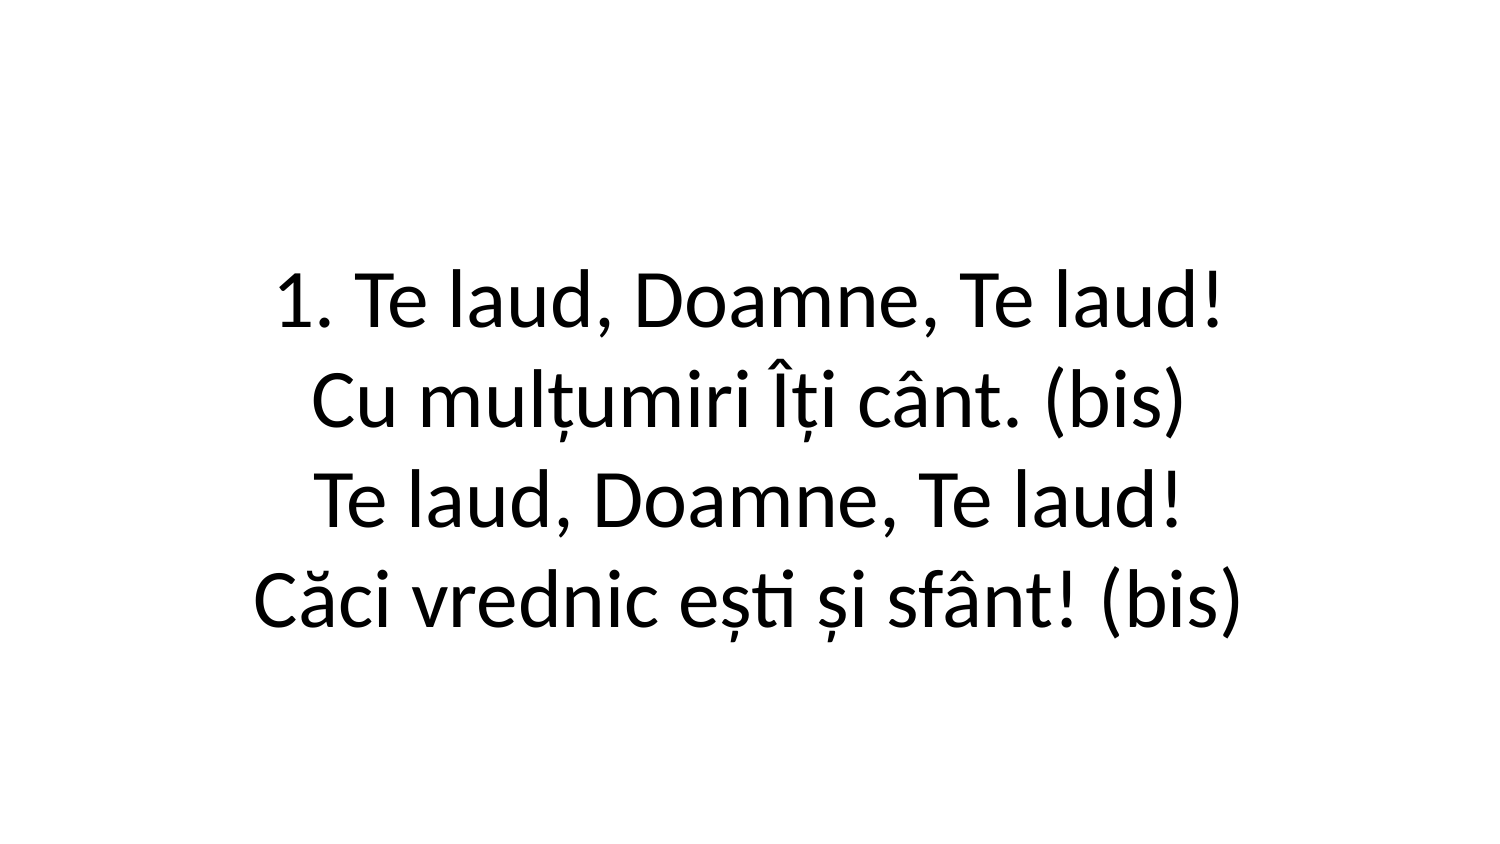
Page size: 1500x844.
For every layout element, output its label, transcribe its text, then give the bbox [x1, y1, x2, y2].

text_box 1. Te laud, Doamne, Te laud! Cu mulțumiri Îți cânt. (bis) Te laud, Doamne, Te laud! Căci vrednic ești și sfânt! (bis) [239, 192, 1261, 652]
